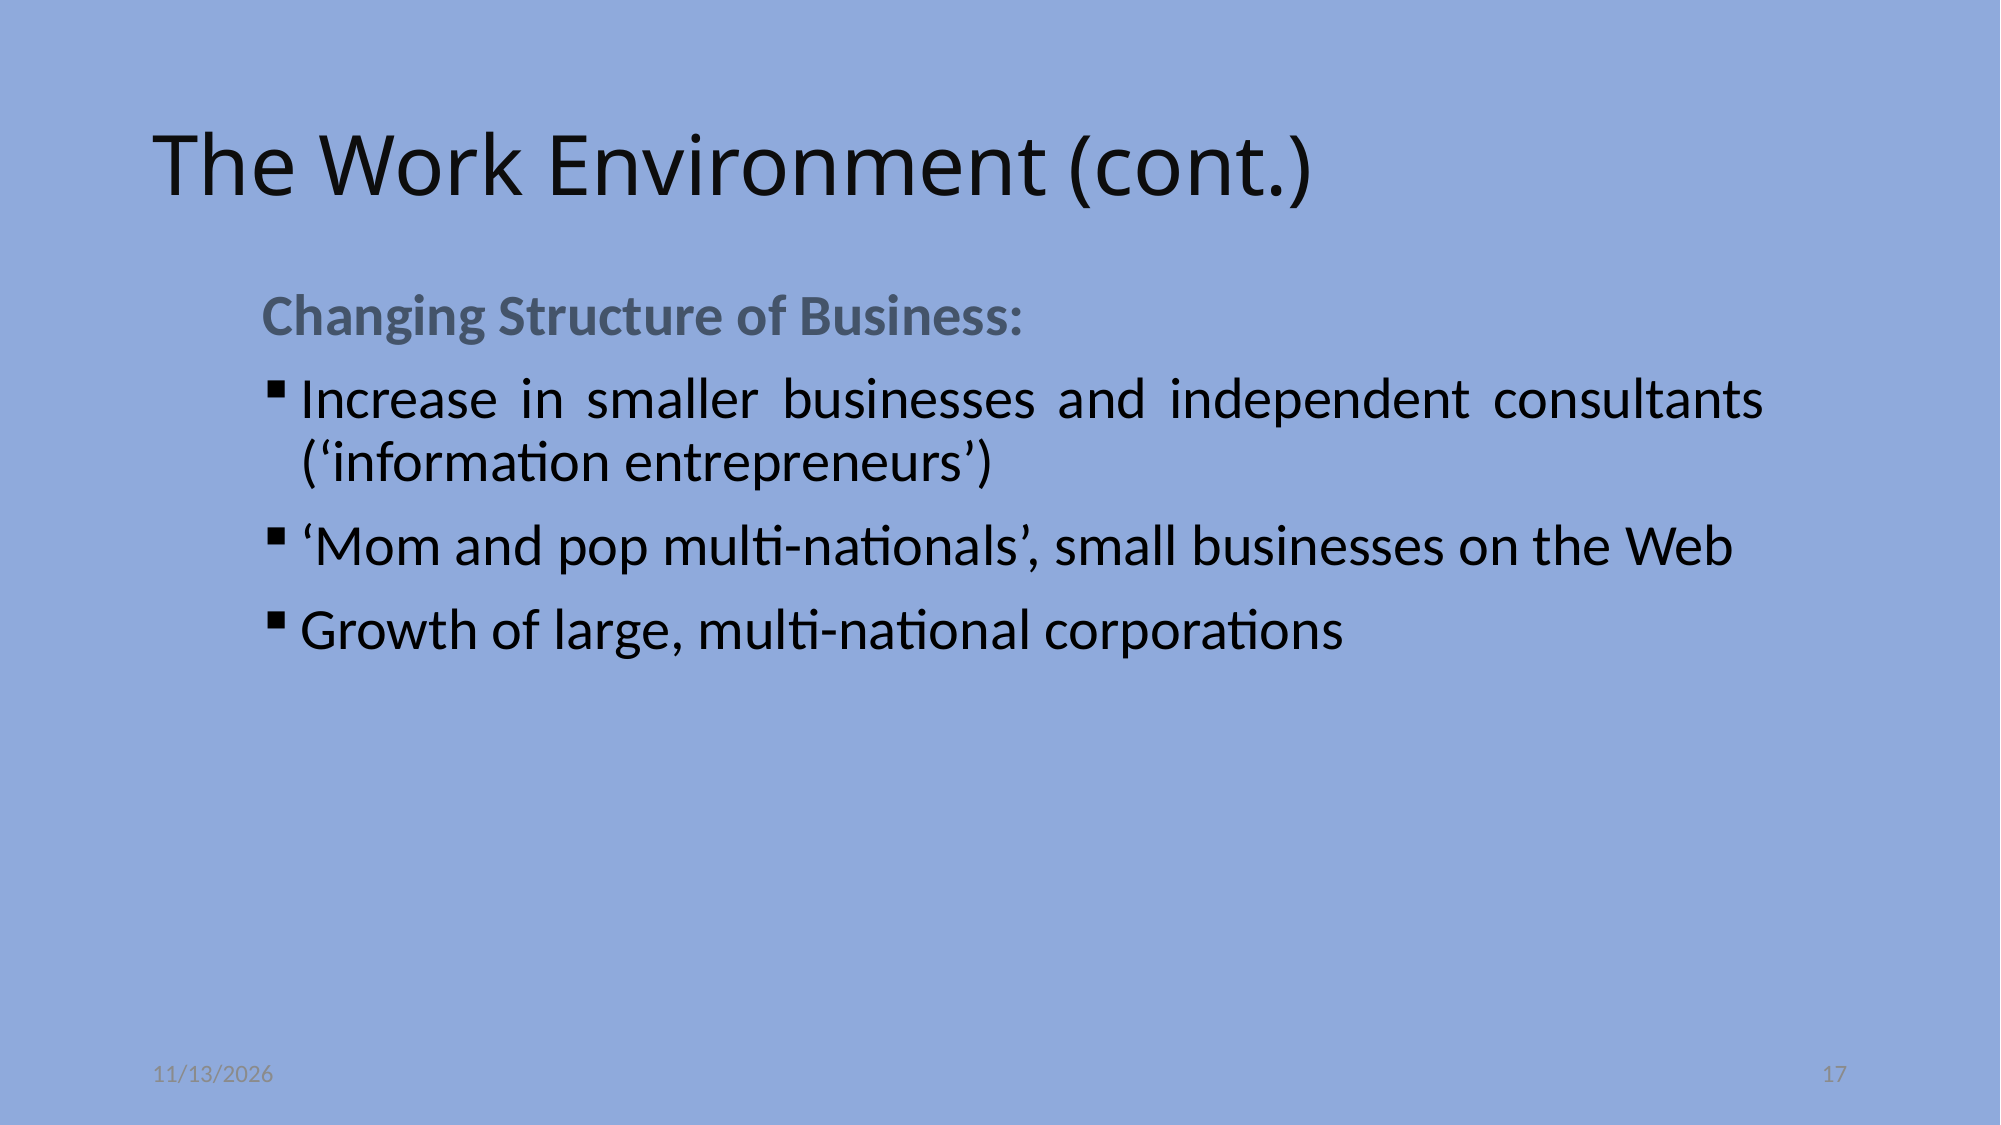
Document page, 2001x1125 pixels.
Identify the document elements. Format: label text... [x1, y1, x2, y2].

title The Work Environment (cont.) [137, 59, 1863, 278]
list Changing Structure of Business: Increase in smaller businesses and independent consultants (‘information entrepreneurs’) ‘Mom and pop multi-nationals’, small businesses on the Web Growth of large, multi-national corporations [247, 277, 1781, 971]
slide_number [137, 1042, 588, 1103]
slide_number 17 [1412, 1042, 1863, 1103]
